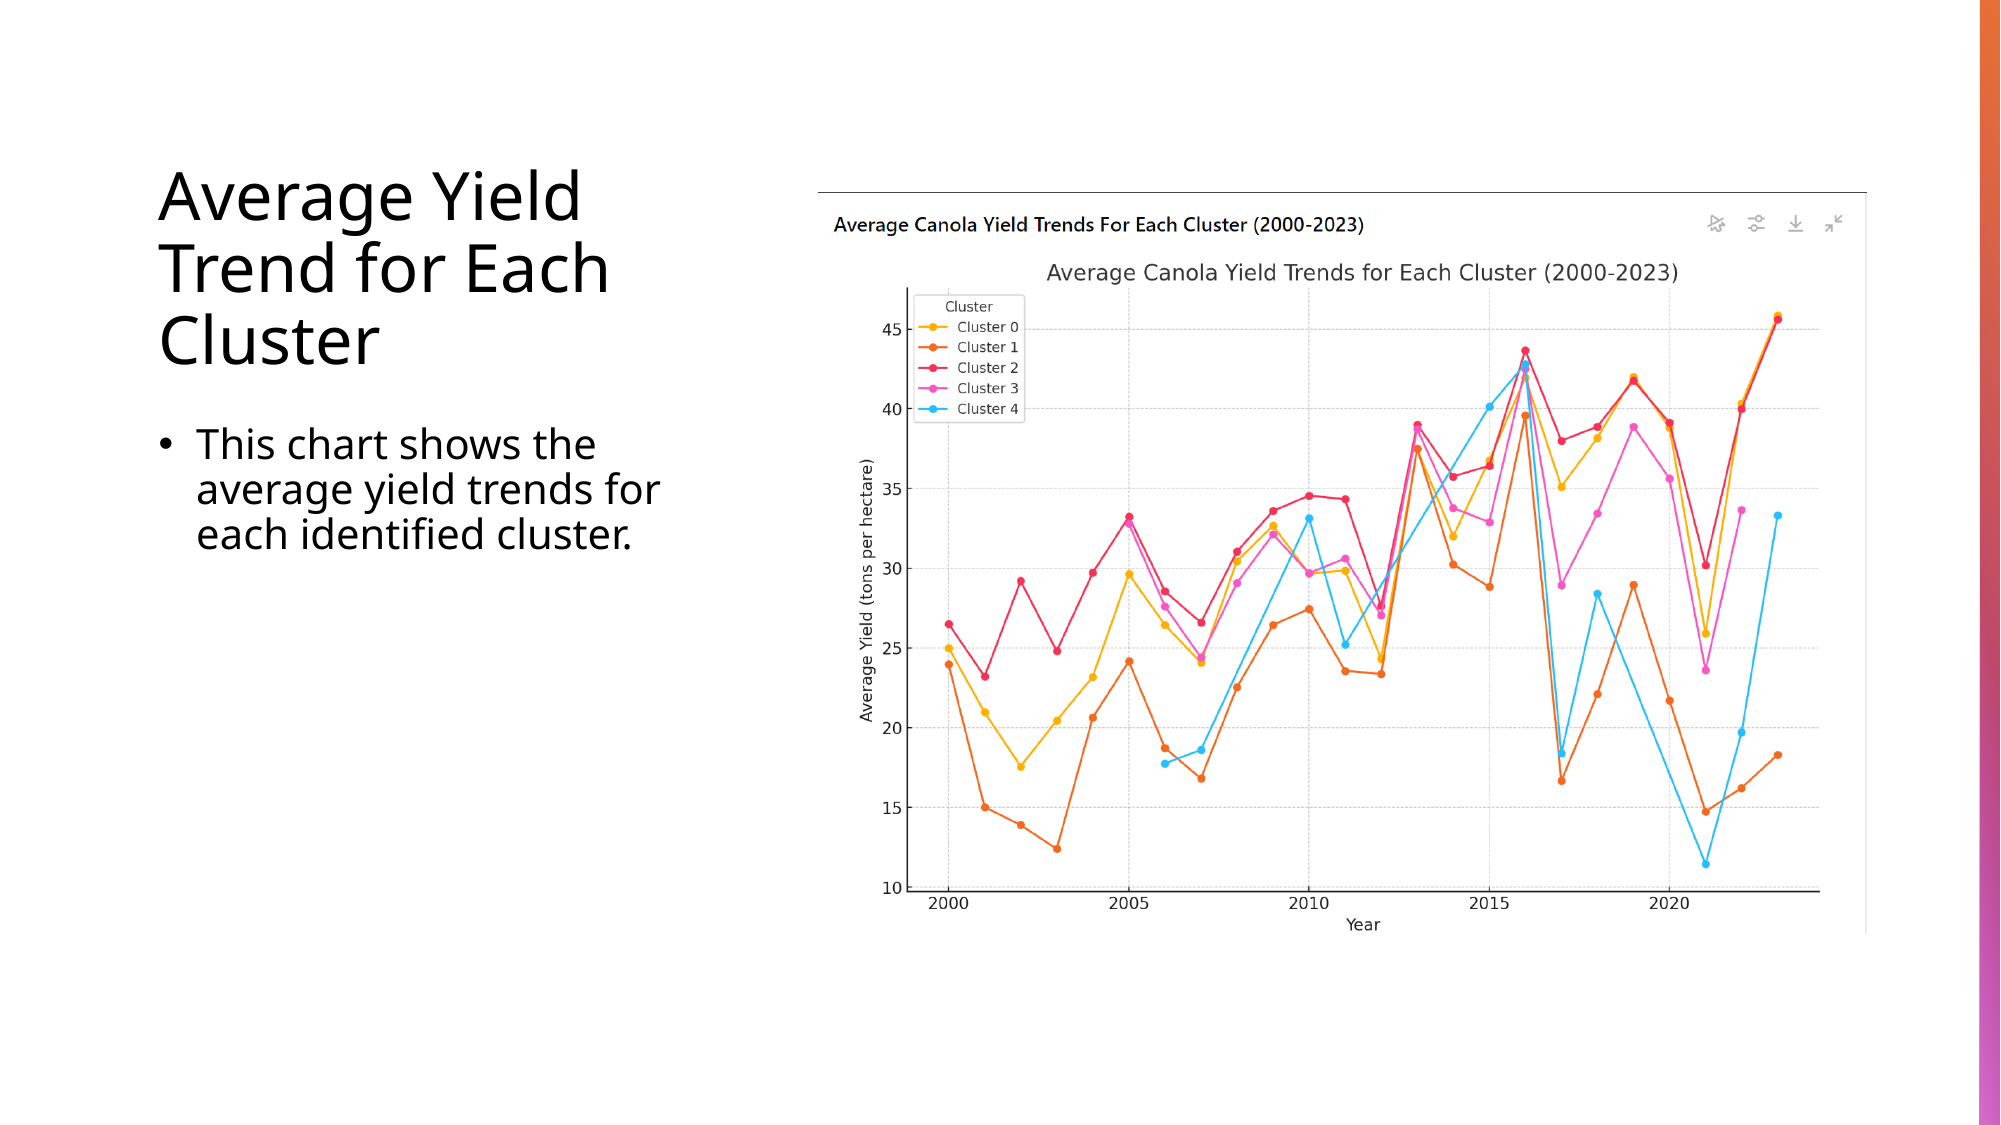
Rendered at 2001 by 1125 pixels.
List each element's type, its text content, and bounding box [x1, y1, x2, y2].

picture [817, 191, 1867, 935]
title Average Yield Trend for Each Cluster [143, 121, 711, 387]
list This chart shows the average yield trends for each identified cluster. [143, 415, 711, 982]
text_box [1979, 0, 2000, 1125]
